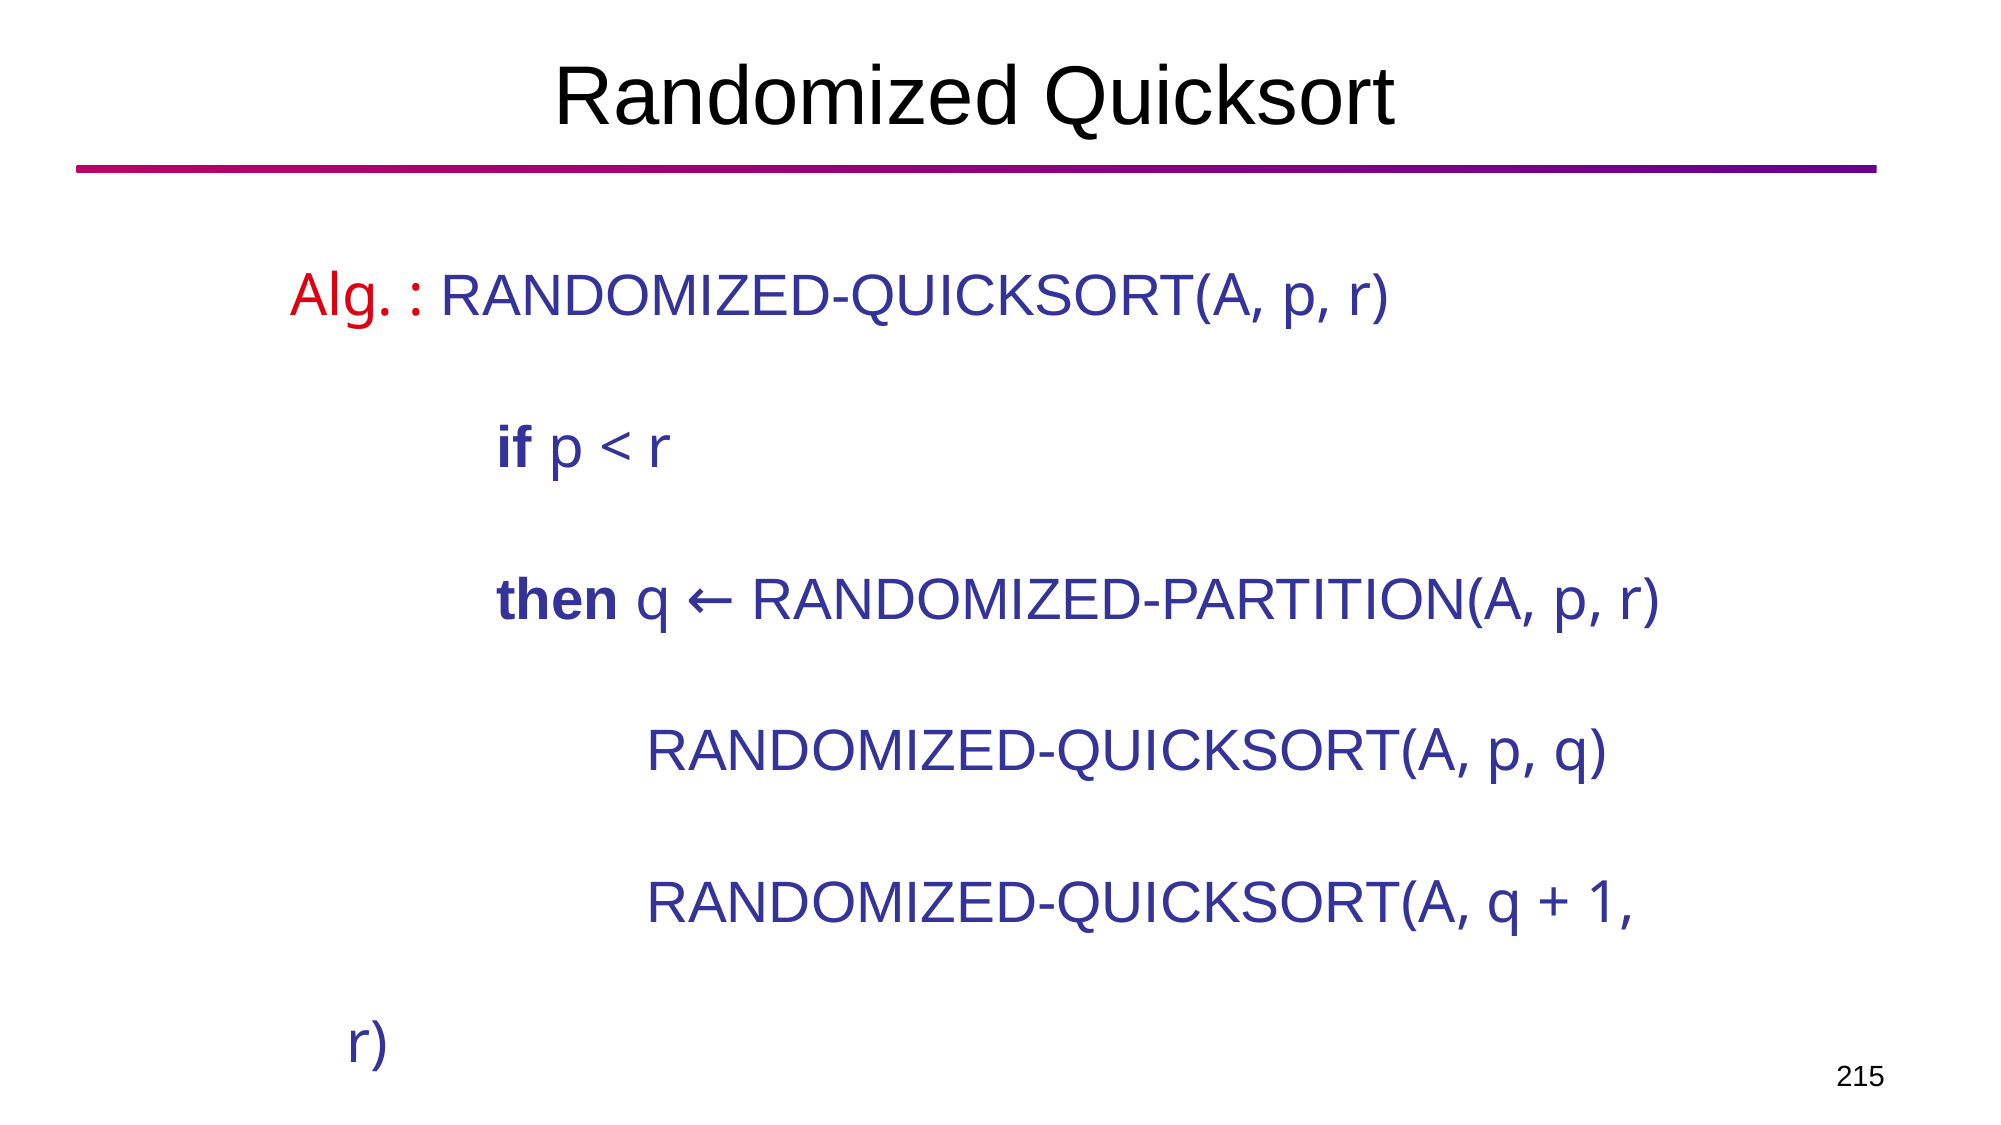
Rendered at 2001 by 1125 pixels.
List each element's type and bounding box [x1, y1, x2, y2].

title [74, 16, 1875, 166]
slide_number [1433, 1049, 1900, 1103]
list [275, 249, 1680, 1032]
